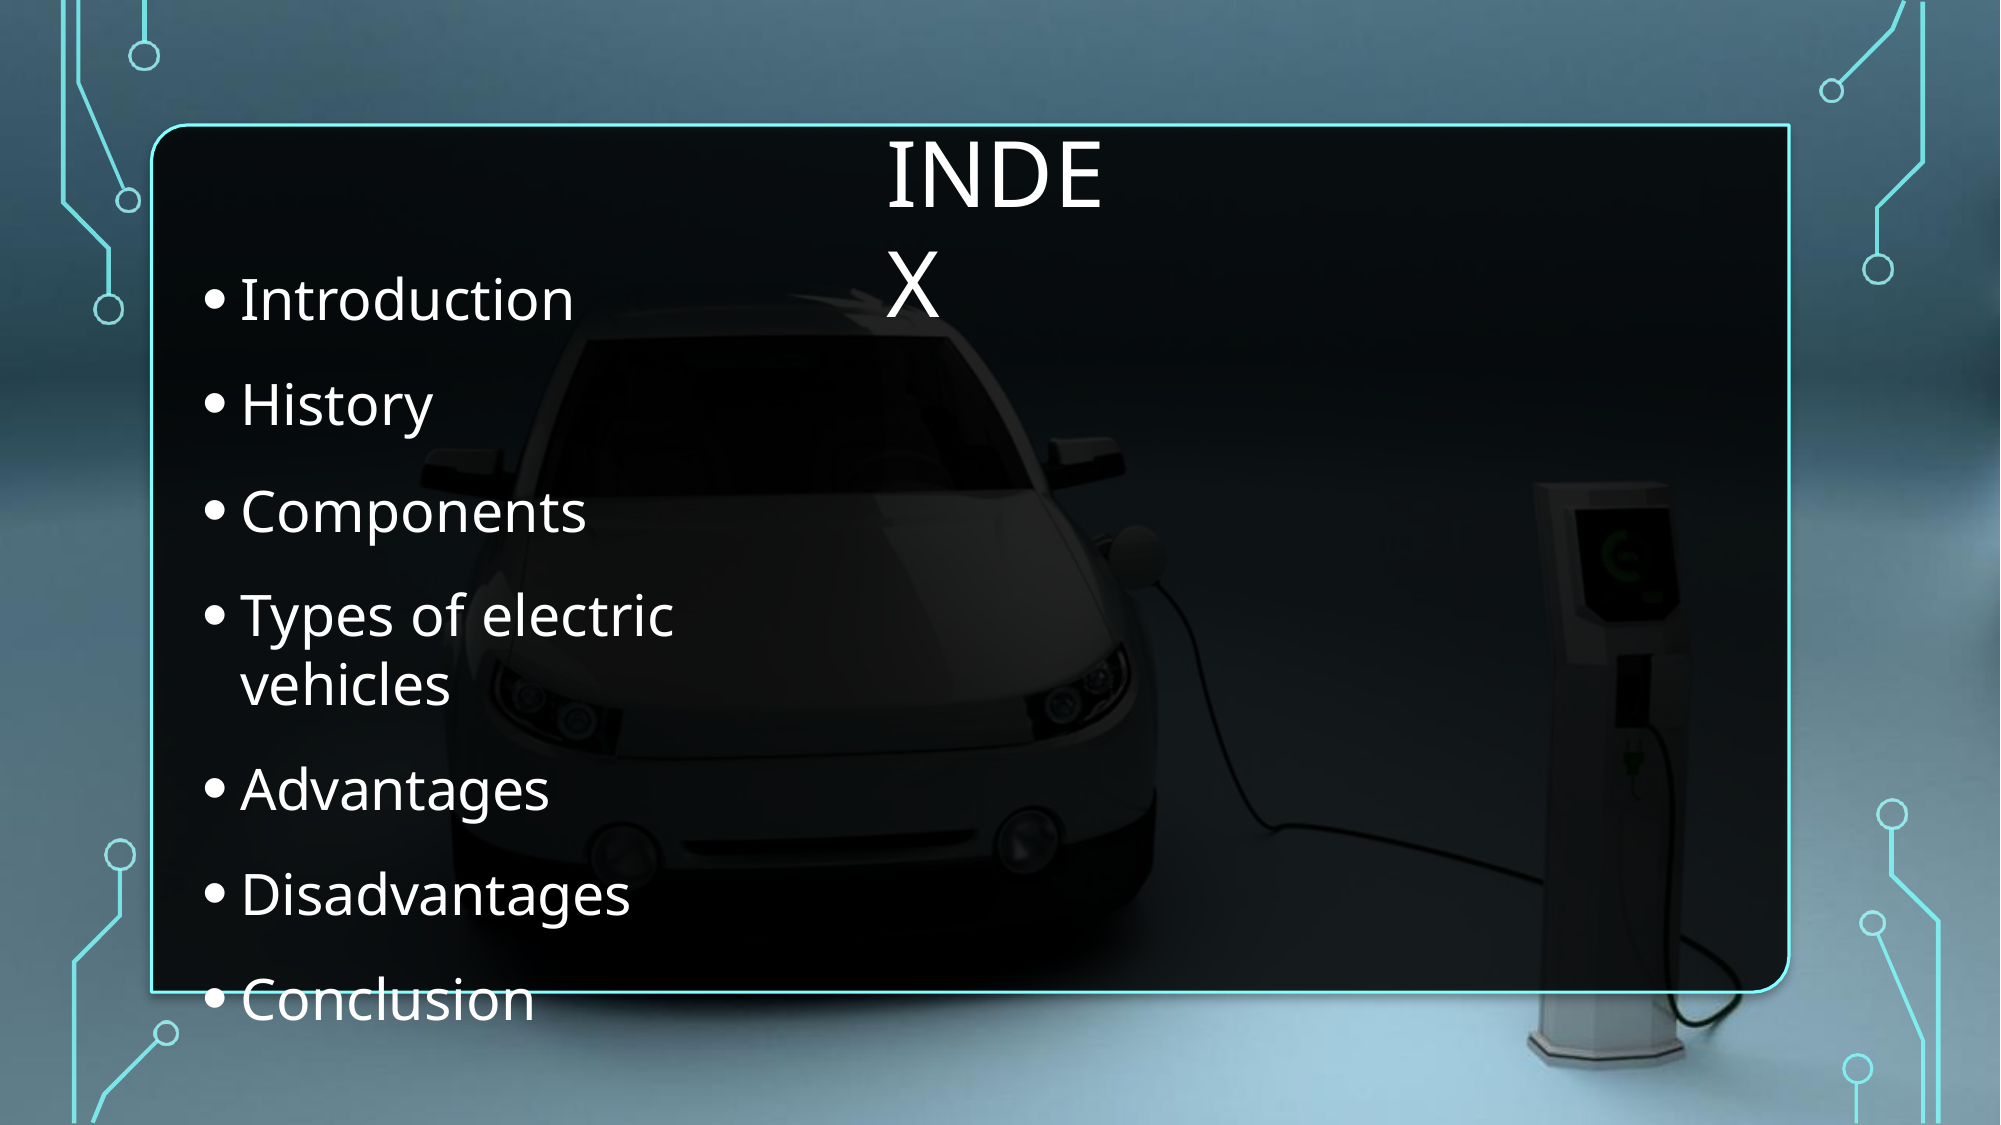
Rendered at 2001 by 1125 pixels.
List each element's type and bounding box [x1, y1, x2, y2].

text_box [0, 0, 2000, 1125]
